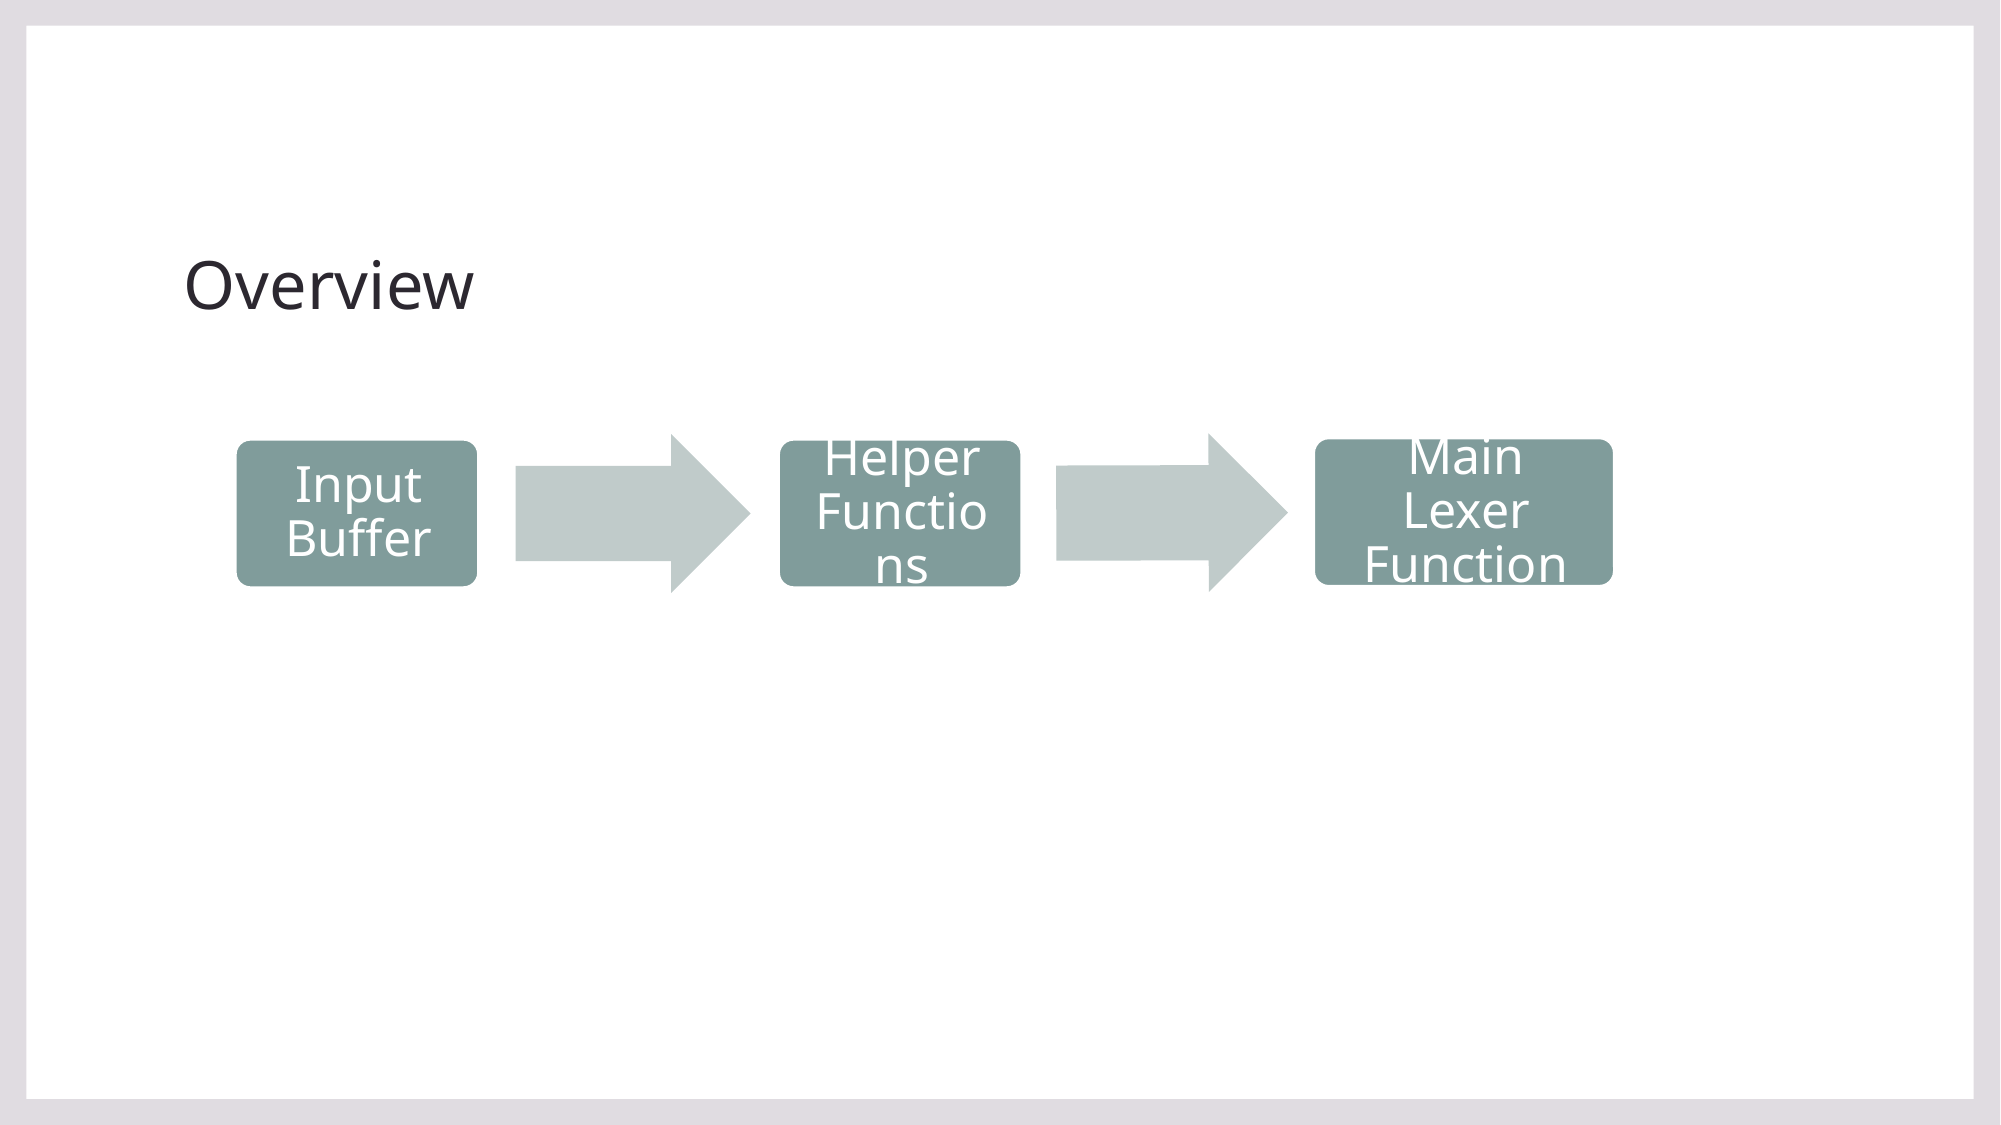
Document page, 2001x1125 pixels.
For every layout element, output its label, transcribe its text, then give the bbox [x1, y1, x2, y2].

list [168, 354, 1832, 1006]
title Overview [168, 118, 1832, 331]
